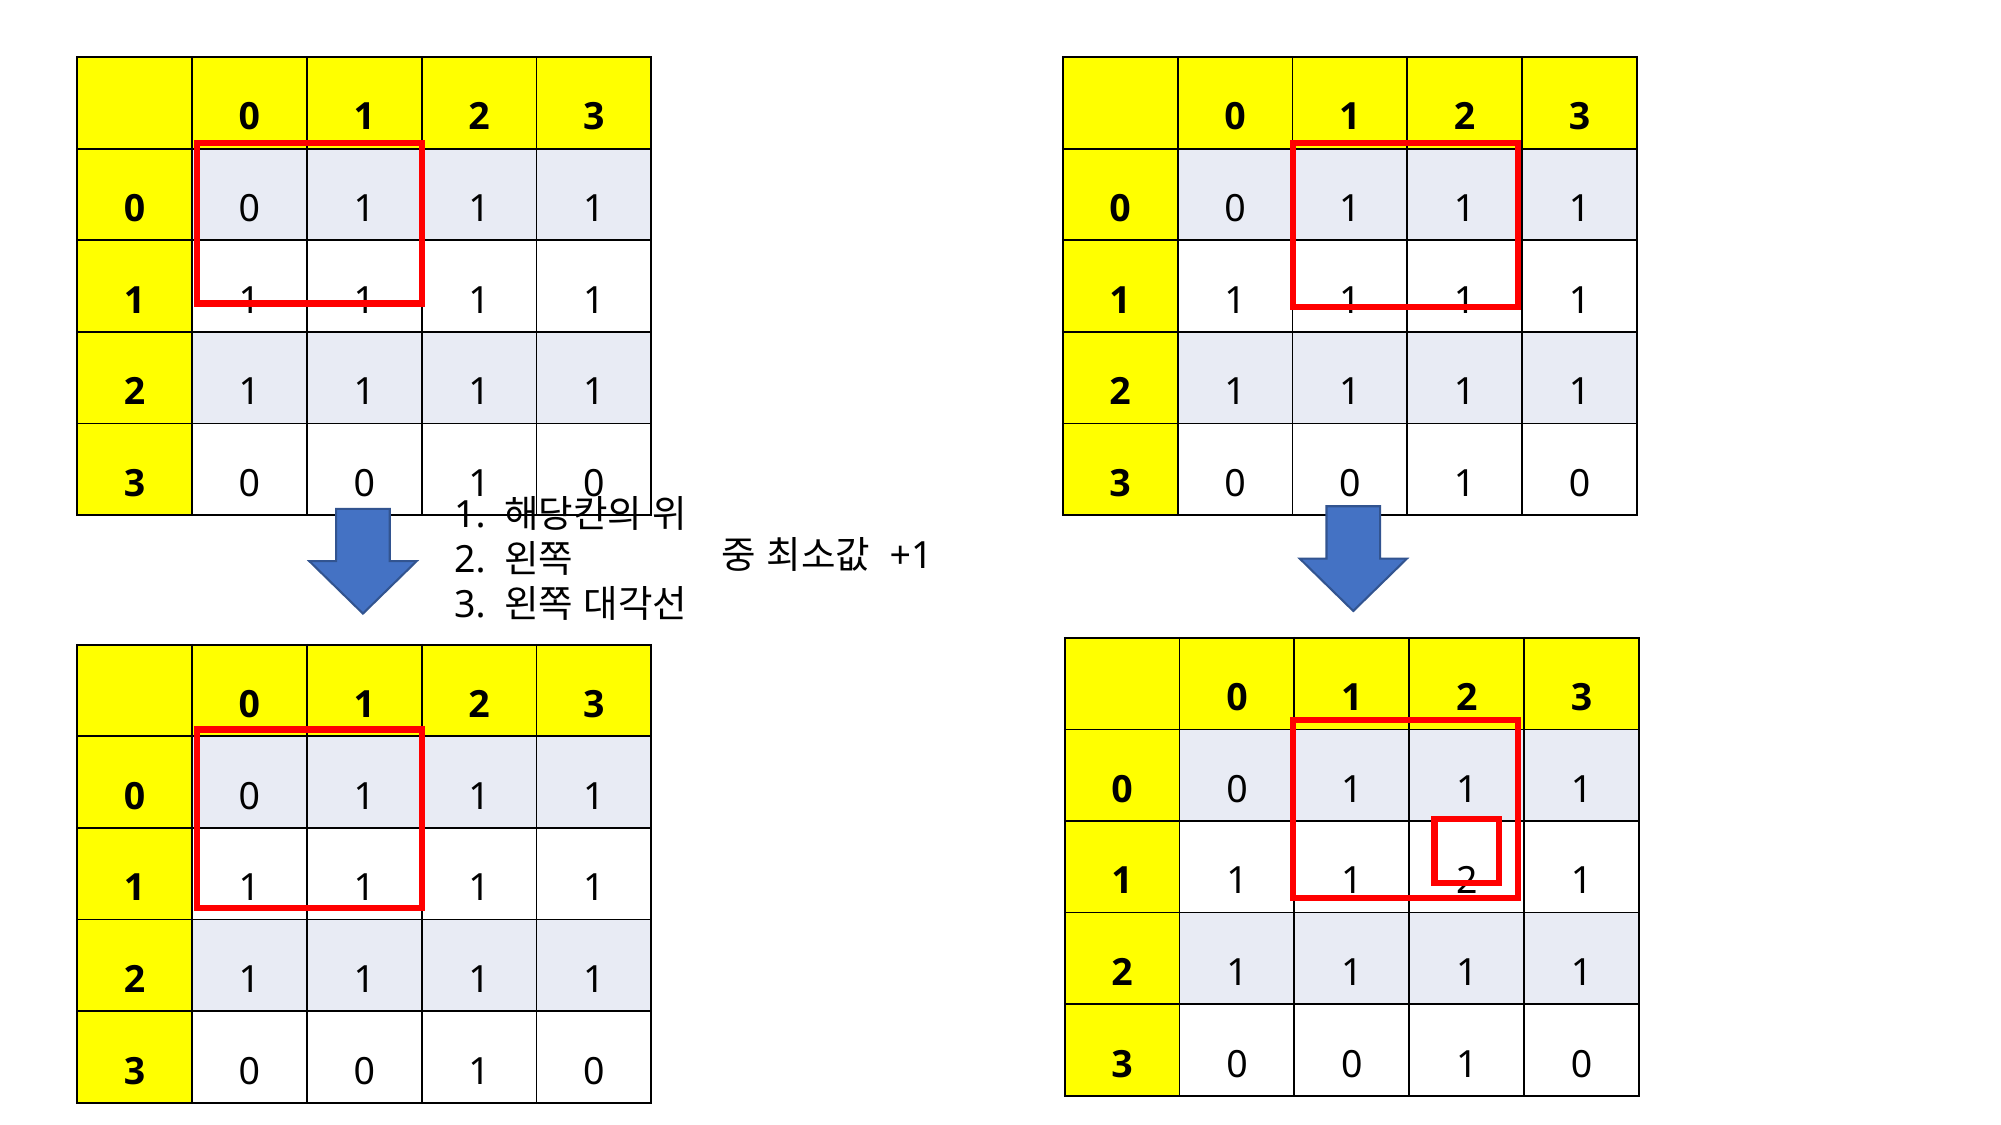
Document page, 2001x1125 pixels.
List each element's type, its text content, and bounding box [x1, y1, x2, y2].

table_header [78, 646, 191, 735]
text_box [1433, 818, 1500, 884]
table_cell 0 [1180, 730, 1292, 820]
table_cell 0 [1523, 424, 1636, 514]
table_cell 1 [1295, 899, 1408, 912]
table_cell 1 [423, 241, 536, 331]
table_cell 1 [308, 333, 421, 423]
table_cell 1 [423, 150, 536, 239]
table_cell 1 [78, 829, 191, 919]
table_cell 1 [308, 305, 421, 331]
table_cell 0 [193, 424, 306, 514]
table_cell 2 [78, 920, 191, 1010]
table_header 0 [193, 646, 306, 735]
table_header 3 [1523, 58, 1636, 148]
table_cell 3 [78, 424, 191, 514]
table_cell 1 [1408, 424, 1521, 514]
table_header 3 [537, 646, 650, 735]
table_cell 1 [1519, 730, 1523, 820]
table_cell 1 [1523, 333, 1636, 423]
table_cell 1 [1408, 241, 1521, 331]
table_cell 0 [1064, 150, 1177, 239]
table_cell 0 [1179, 150, 1292, 239]
table_cell 1 [193, 241, 306, 331]
table_cell 1 [1179, 241, 1292, 331]
table_header 0 [1179, 58, 1292, 148]
table_cell 1 [1180, 822, 1293, 912]
table_cell 1 [537, 150, 650, 239]
table_cell 1 [308, 920, 421, 1010]
table_cell 1 [1410, 913, 1523, 1003]
table_cell 3 [78, 1012, 191, 1102]
table_cell 1 [423, 829, 536, 919]
text_box [196, 729, 423, 909]
table_cell 0 [1525, 1005, 1638, 1095]
table_cell 1 [537, 241, 650, 331]
text_box [306, 507, 420, 616]
table_cell 1 [193, 829, 306, 919]
table_header 1 [1295, 639, 1408, 719]
table_cell 1 [78, 241, 191, 331]
table_cell 1 [423, 737, 536, 827]
table_header 1 [308, 58, 421, 142]
table_cell 1 [1293, 333, 1406, 423]
table_header 3 [1525, 639, 1638, 729]
table_cell 1 [1523, 241, 1636, 331]
table_header [1064, 58, 1177, 148]
table_cell 1 [1410, 1005, 1523, 1095]
table_cell 0 [193, 1012, 306, 1102]
table_cell 1 [1525, 913, 1638, 1003]
text_box [1292, 719, 1519, 899]
table_cell 0 [537, 1012, 650, 1102]
table_cell 1 [423, 333, 536, 423]
table_cell 1 [423, 920, 536, 1010]
table_cell 0 [1066, 730, 1179, 820]
table_cell 2 [1410, 822, 1523, 912]
table_cell 0 [1179, 424, 1292, 514]
table_header 1 [1293, 58, 1406, 142]
table_header [78, 58, 191, 148]
text_box [1292, 142, 1519, 308]
table_cell 1 [537, 737, 650, 827]
table_cell 3 [1066, 1005, 1179, 1095]
table_cell 1 [193, 333, 306, 423]
table_cell 1 [193, 920, 306, 1010]
table_cell 1 [1180, 913, 1293, 1003]
table_header 0 [1180, 639, 1293, 729]
table_cell 1 [308, 909, 421, 919]
table_cell 1 [1523, 150, 1636, 239]
table_cell 1 [1525, 822, 1638, 912]
table_header 2 [423, 58, 536, 148]
table_cell 1 [537, 829, 650, 919]
table_header 2 [1408, 58, 1521, 148]
table_header 1 [308, 646, 421, 729]
table_cell 2 [1064, 333, 1177, 423]
table_cell 0 [537, 424, 650, 482]
table_cell 1 [1293, 308, 1406, 331]
table_cell 3 [1064, 424, 1177, 514]
table_cell 1 [1525, 730, 1638, 820]
table_cell 1 [537, 333, 650, 423]
table_cell 1 [1295, 913, 1408, 1003]
table_cell 1 [1408, 333, 1521, 423]
table_cell 2 [1066, 913, 1179, 1003]
table_cell 0 [1295, 1005, 1408, 1095]
table_cell 1 [537, 920, 650, 1010]
text_box 중 최소값 +1 [706, 523, 1086, 584]
table_cell 0 [78, 150, 191, 239]
table_header 2 [423, 646, 536, 735]
table_header [1066, 639, 1179, 729]
table_cell 0 [1180, 1005, 1293, 1095]
table_header 3 [537, 58, 650, 148]
table_cell 0 [1293, 424, 1406, 514]
table_cell 1 [1066, 822, 1179, 912]
table_header 0 [193, 58, 306, 148]
table_cell 1 [423, 424, 536, 514]
table_header 2 [1410, 639, 1523, 729]
table_cell 0 [308, 1012, 421, 1102]
text_box 1. 해당칸의 위 2. 왼쪽 3. 왼쪽 대각선 [439, 482, 755, 633]
text_box [196, 142, 423, 305]
table_cell 1 [423, 1012, 536, 1102]
table_cell 0 [78, 737, 191, 827]
text_box [1297, 505, 1410, 613]
table_cell 2 [78, 333, 191, 423]
table_cell 0 [308, 424, 421, 514]
table_cell 1 [1179, 333, 1292, 423]
table_cell 1 [1064, 241, 1177, 331]
